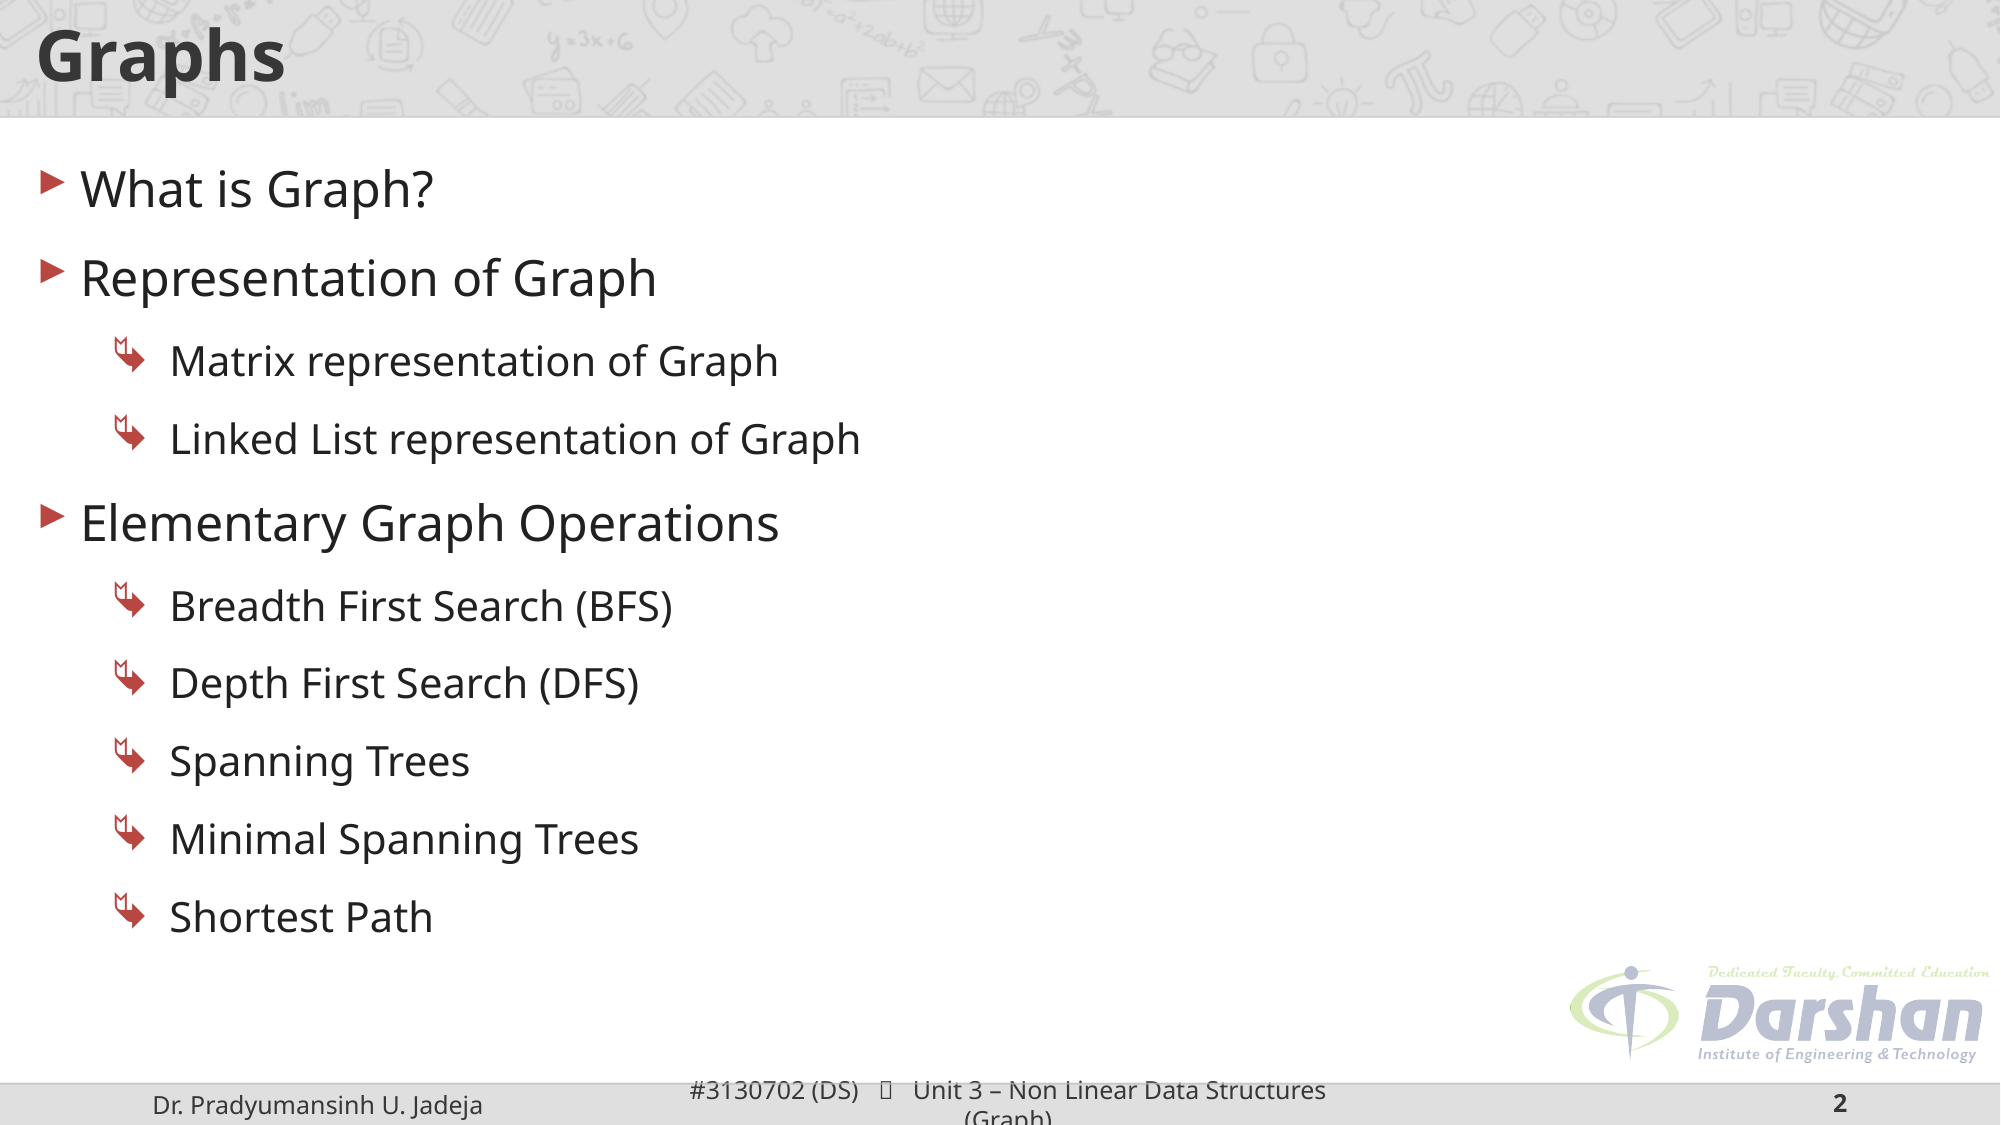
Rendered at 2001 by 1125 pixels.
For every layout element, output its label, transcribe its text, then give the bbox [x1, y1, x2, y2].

title Graphs [0, 0, 2000, 117]
list What is Graph? Representation of Graph Matrix representation of Graph Linked List representation of Graph Elementary Graph Operations Breadth First Search (BFS) Depth First Search (DFS) Spanning Trees Minimal Spanning Trees Shortest Path [21, 141, 1979, 1059]
text_box H [1570, 966, 1990, 1063]
